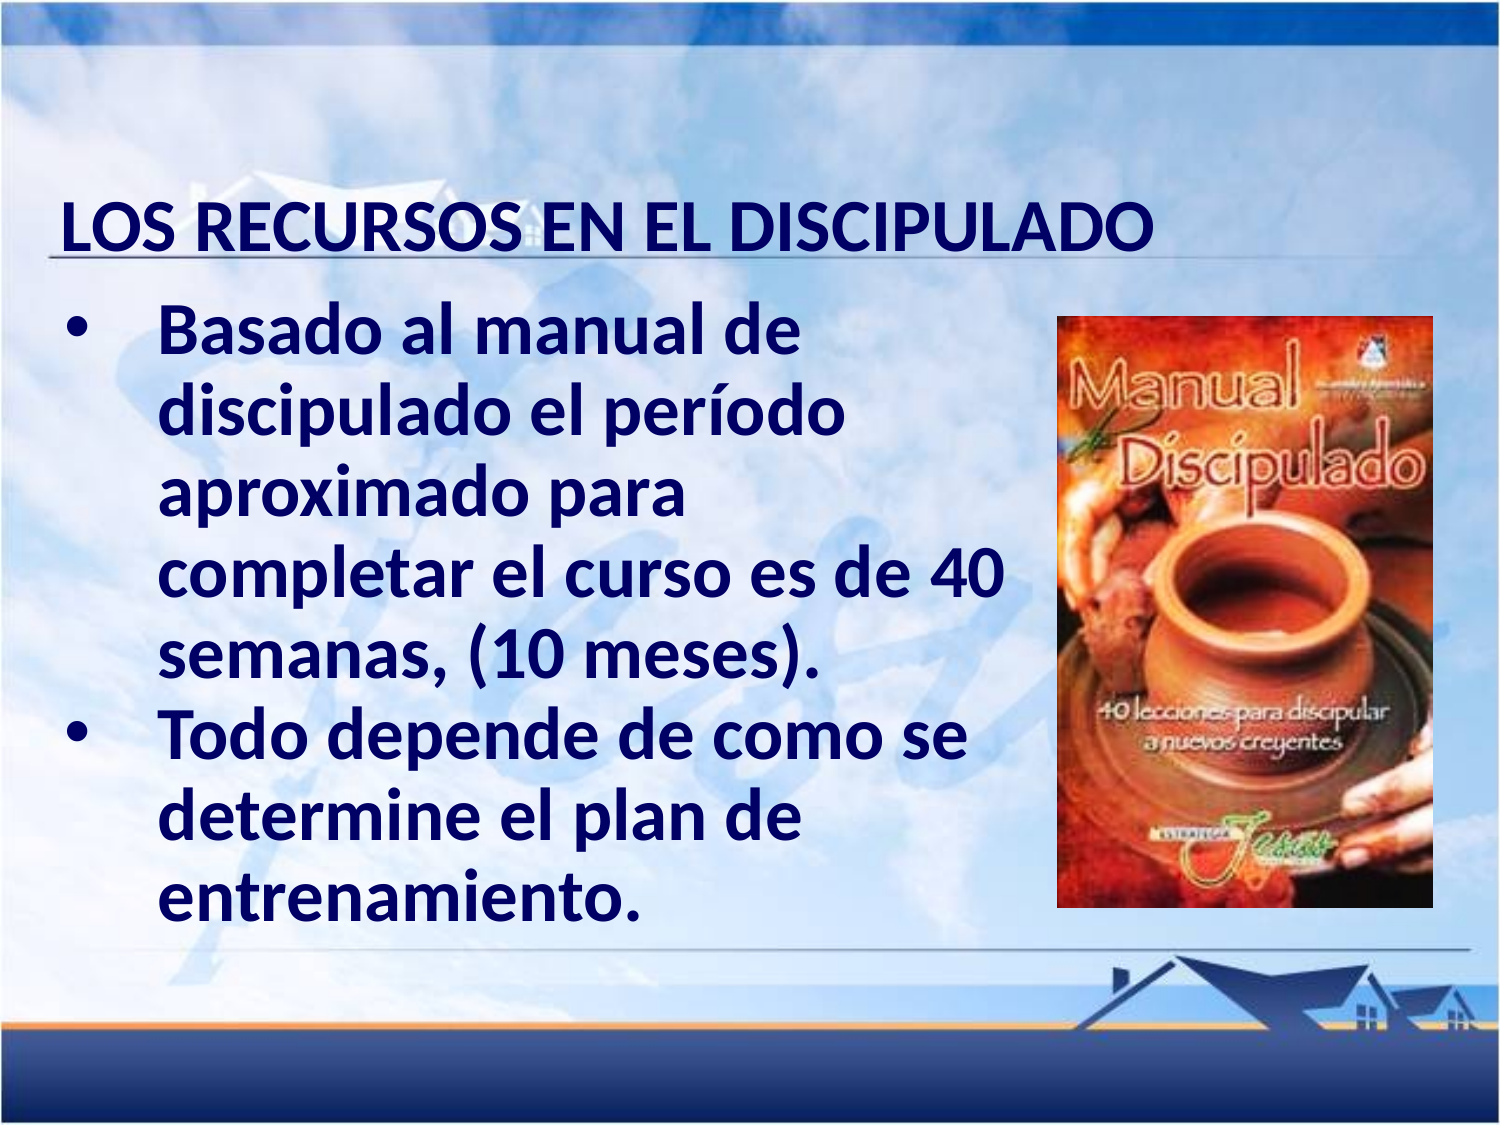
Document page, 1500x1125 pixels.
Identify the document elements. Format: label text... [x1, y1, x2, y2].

text_box Basado al manual de discipulado el período aproximado para completar el curso es de 40 semanas, (10 meses). Todo depende de como se determine el plan de entrenamiento. [49, 282, 1031, 1045]
picture [0, 0, 1500, 1125]
text_box LOS RECURSOS EN EL DISCIPULADO [45, 169, 1473, 275]
